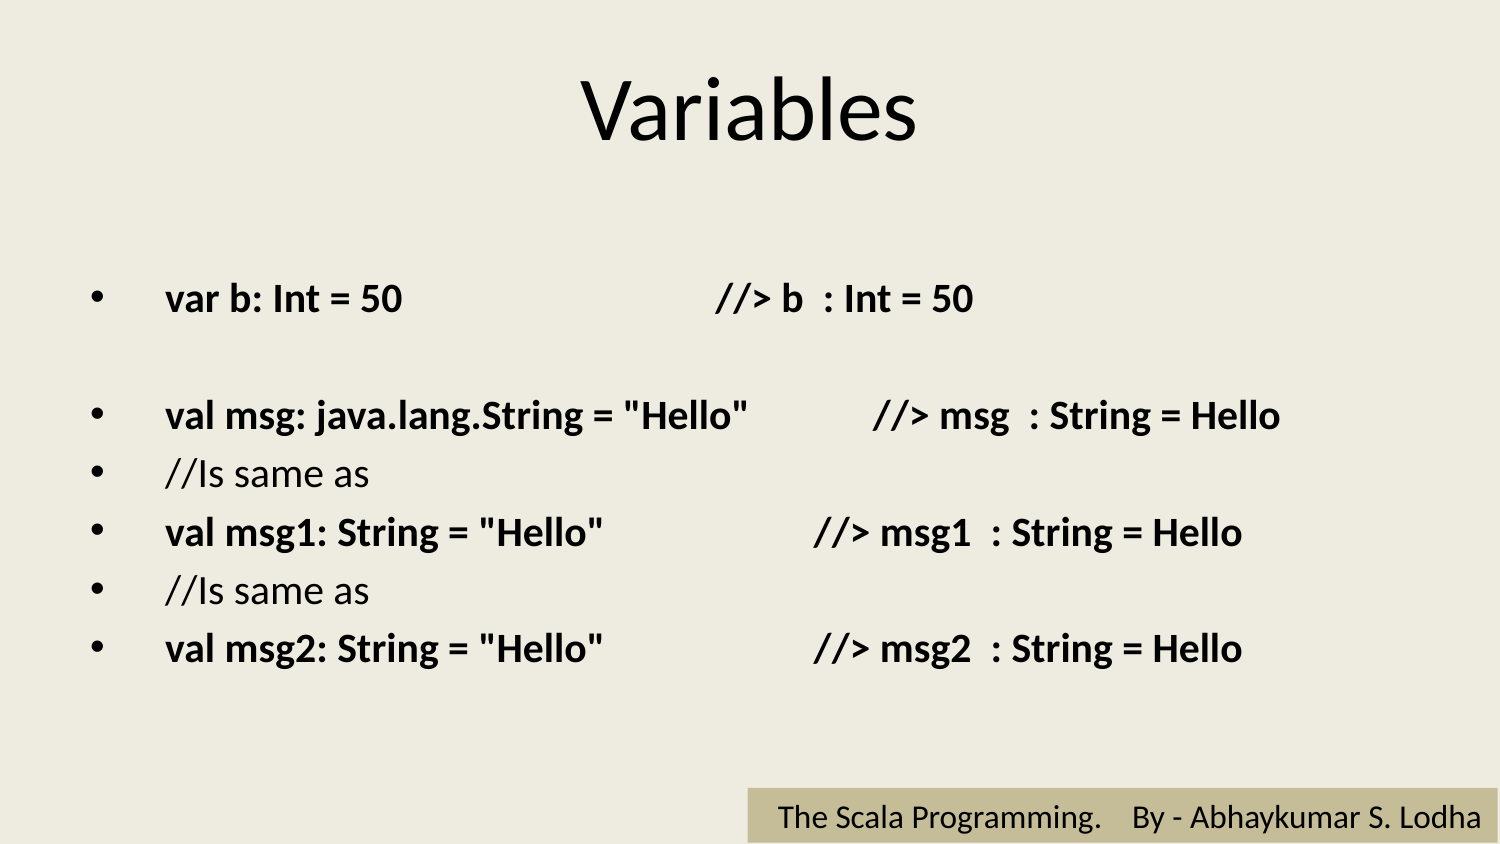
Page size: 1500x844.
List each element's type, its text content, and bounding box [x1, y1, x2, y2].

title Variables [75, 33, 1425, 175]
list var b: Int = 50 //> b : Int = 50 val msg: java.lang.String = "Hello" //> msg : String = Hello //Is same as val msg1: String = "Hello" //> msg1 : String = Hello //Is same as val msg2: String = "Hello" //> msg2 : String = Hello [75, 263, 1425, 821]
